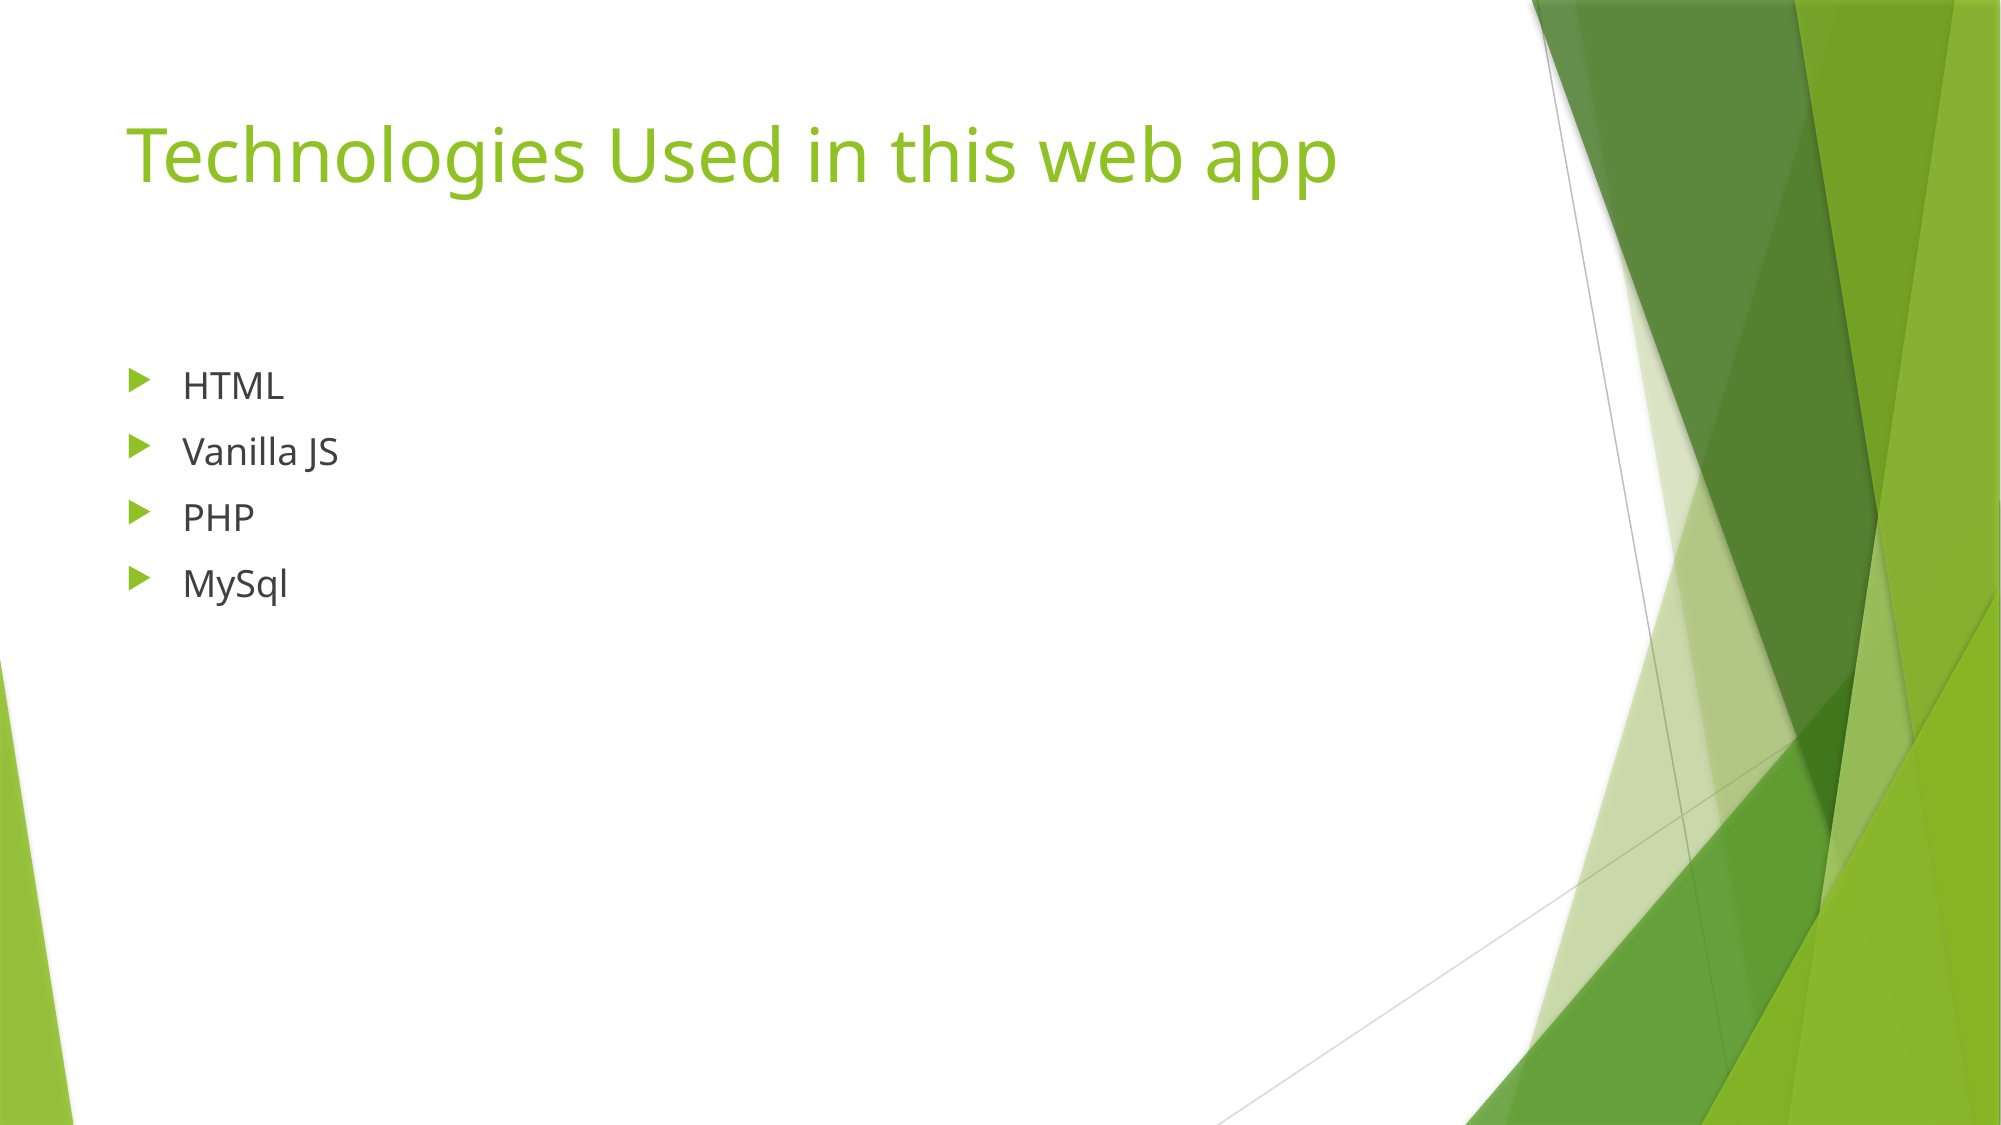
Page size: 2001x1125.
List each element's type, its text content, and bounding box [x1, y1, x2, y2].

list HTML Vanilla JS PHP MySql [111, 354, 1522, 992]
title Technologies Used in this web app [111, 99, 1522, 317]
